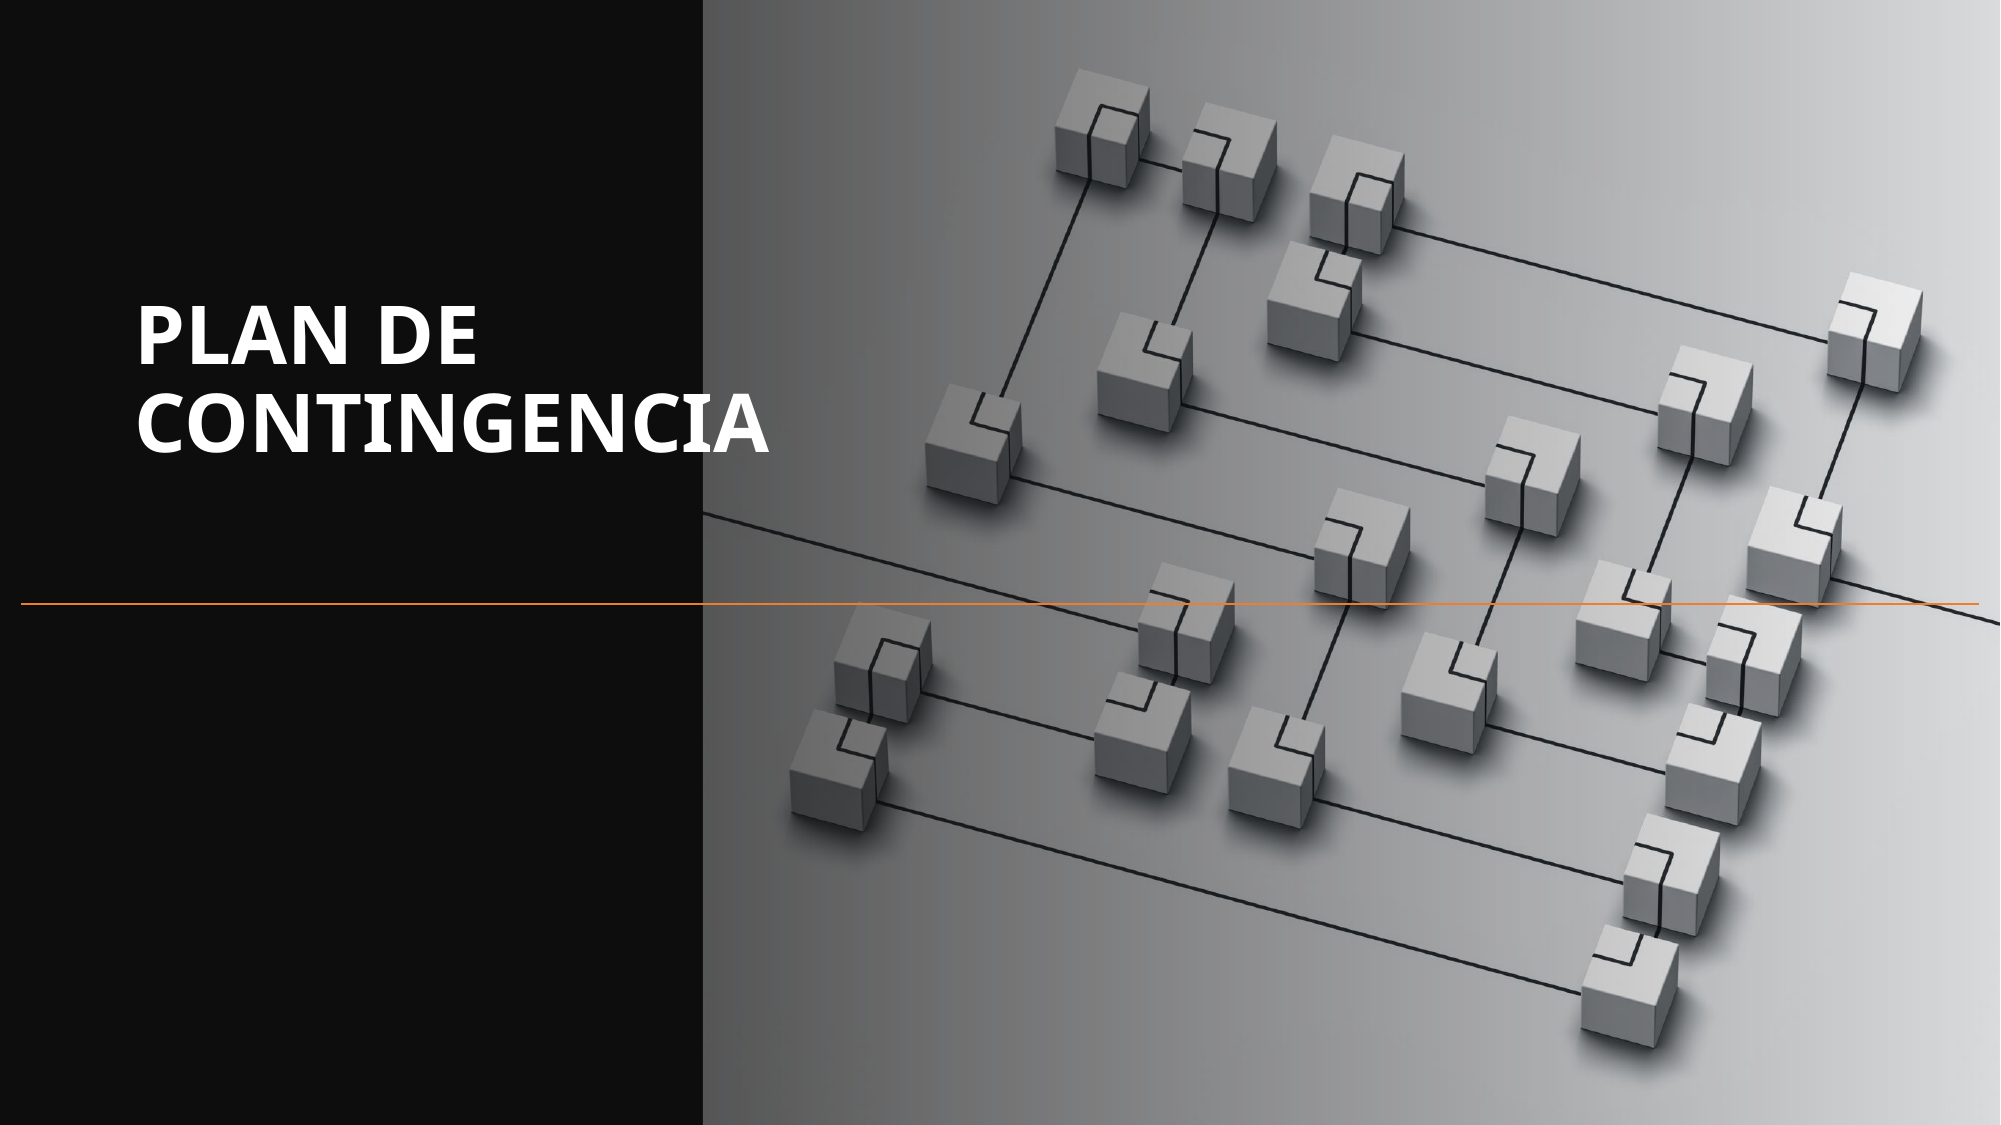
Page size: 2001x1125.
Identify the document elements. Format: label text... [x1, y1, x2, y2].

title PLAN DE CONTINGENCIA [119, 182, 702, 575]
text_box [0, 0, 702, 1125]
picture [702, 0, 2000, 1125]
